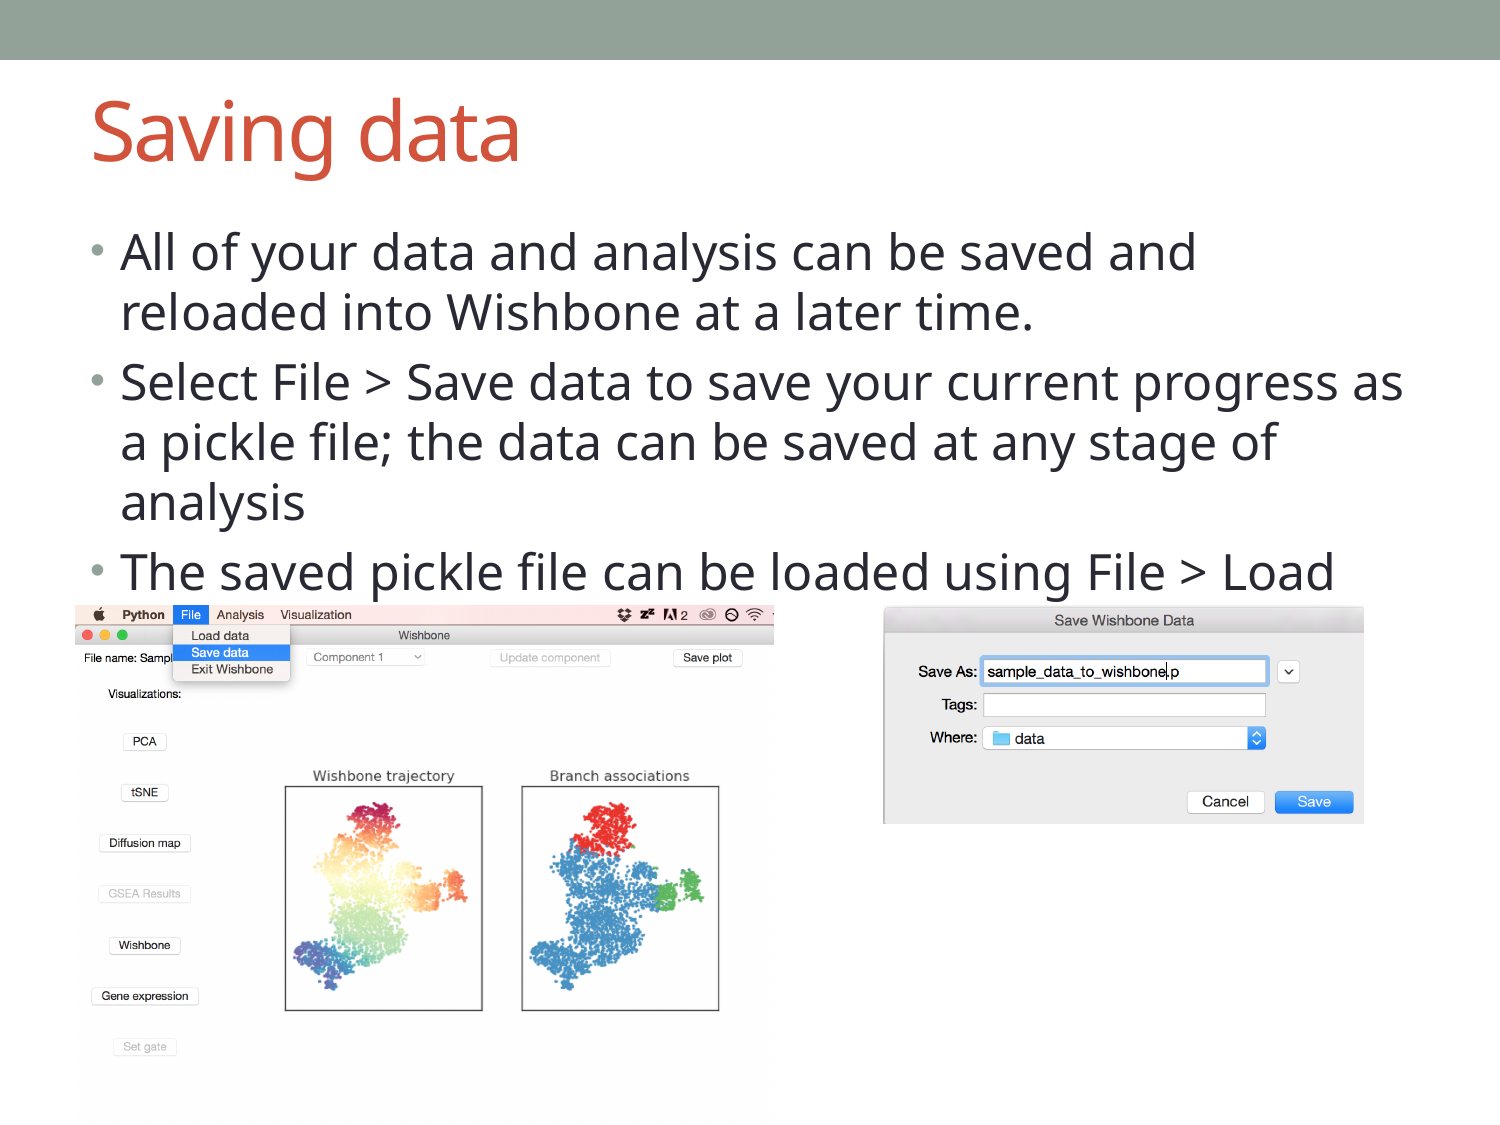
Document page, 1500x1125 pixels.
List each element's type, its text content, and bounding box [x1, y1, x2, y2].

picture [74, 604, 775, 1125]
list All of your data and analysis can be saved and reloaded into Wishbone at a later time. Select File > Save data to save your current progress as a pickle file; the data can be saved at any stage of analysis The saved pickle file can be loaded using File > Load data [75, 212, 1425, 1013]
picture [883, 604, 1365, 824]
title Saving data [75, 46, 1425, 210]
